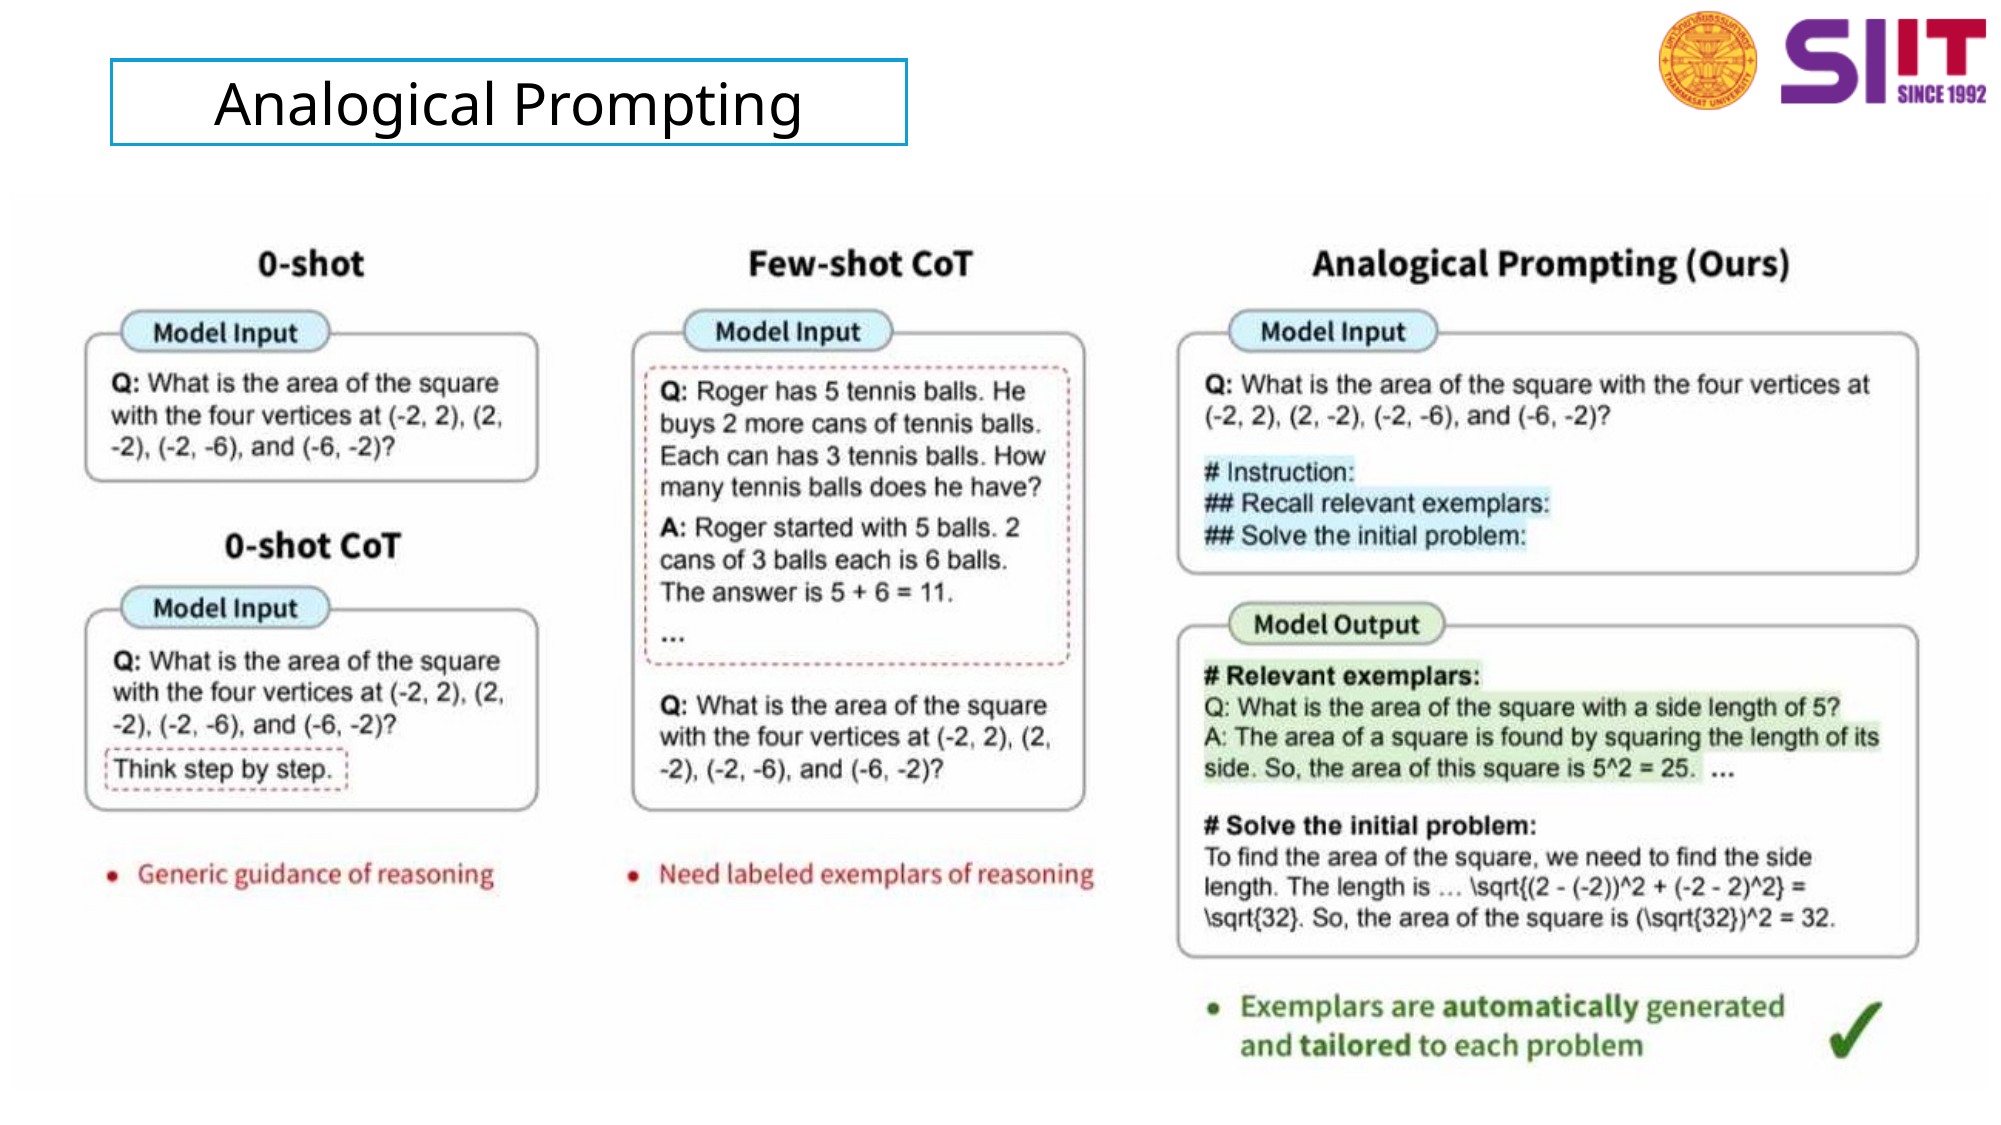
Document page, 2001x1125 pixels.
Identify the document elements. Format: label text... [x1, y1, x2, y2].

picture [11, 193, 1989, 1091]
text_box Analogical Prompting [110, 58, 908, 146]
picture [1637, 0, 2001, 134]
